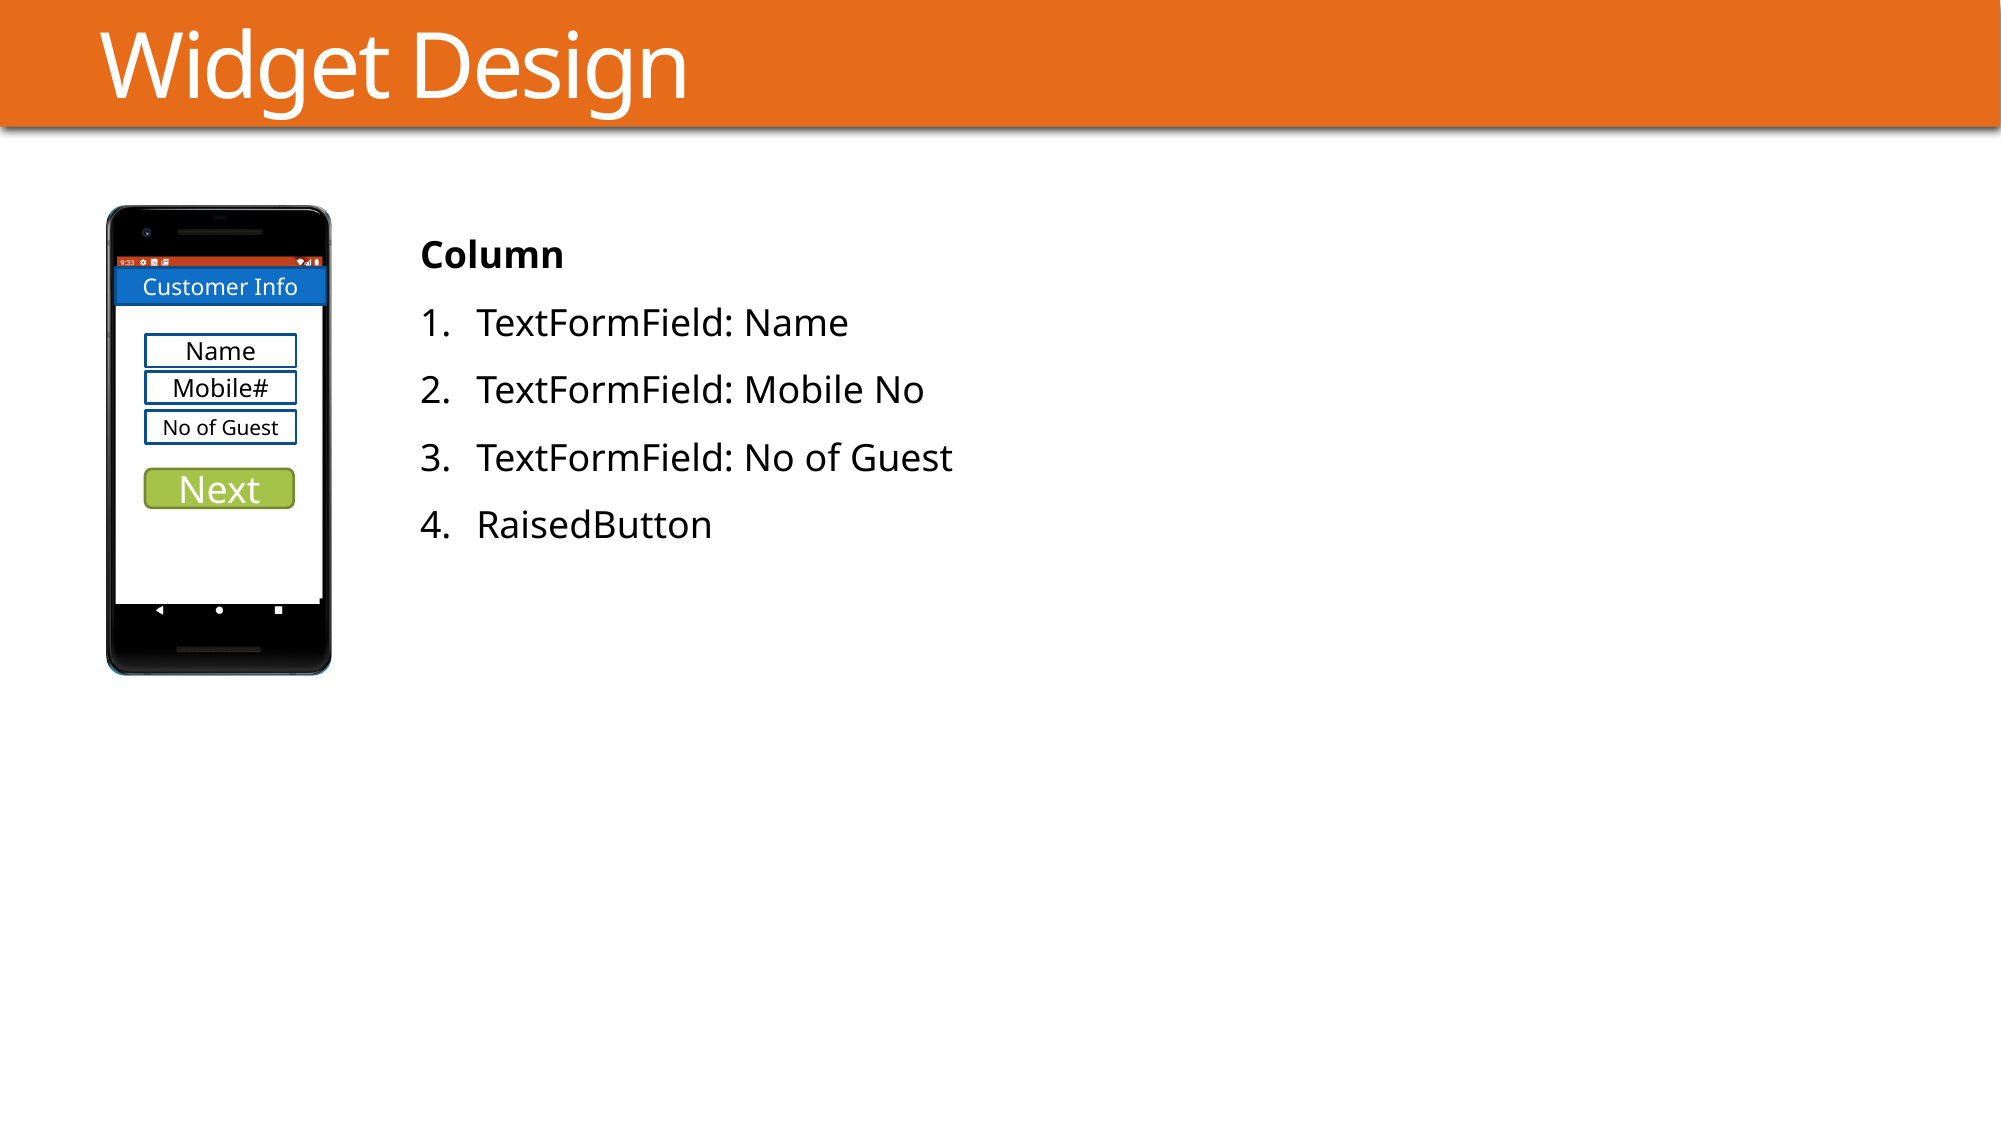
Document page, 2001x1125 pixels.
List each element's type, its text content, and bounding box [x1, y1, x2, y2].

title Widget Design [99, 23, 1900, 107]
text_box Column TextFormField: Name TextFormField: Mobile No TextFormField: No of Guest RaisedButton [405, 201, 1029, 554]
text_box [105, 204, 332, 676]
